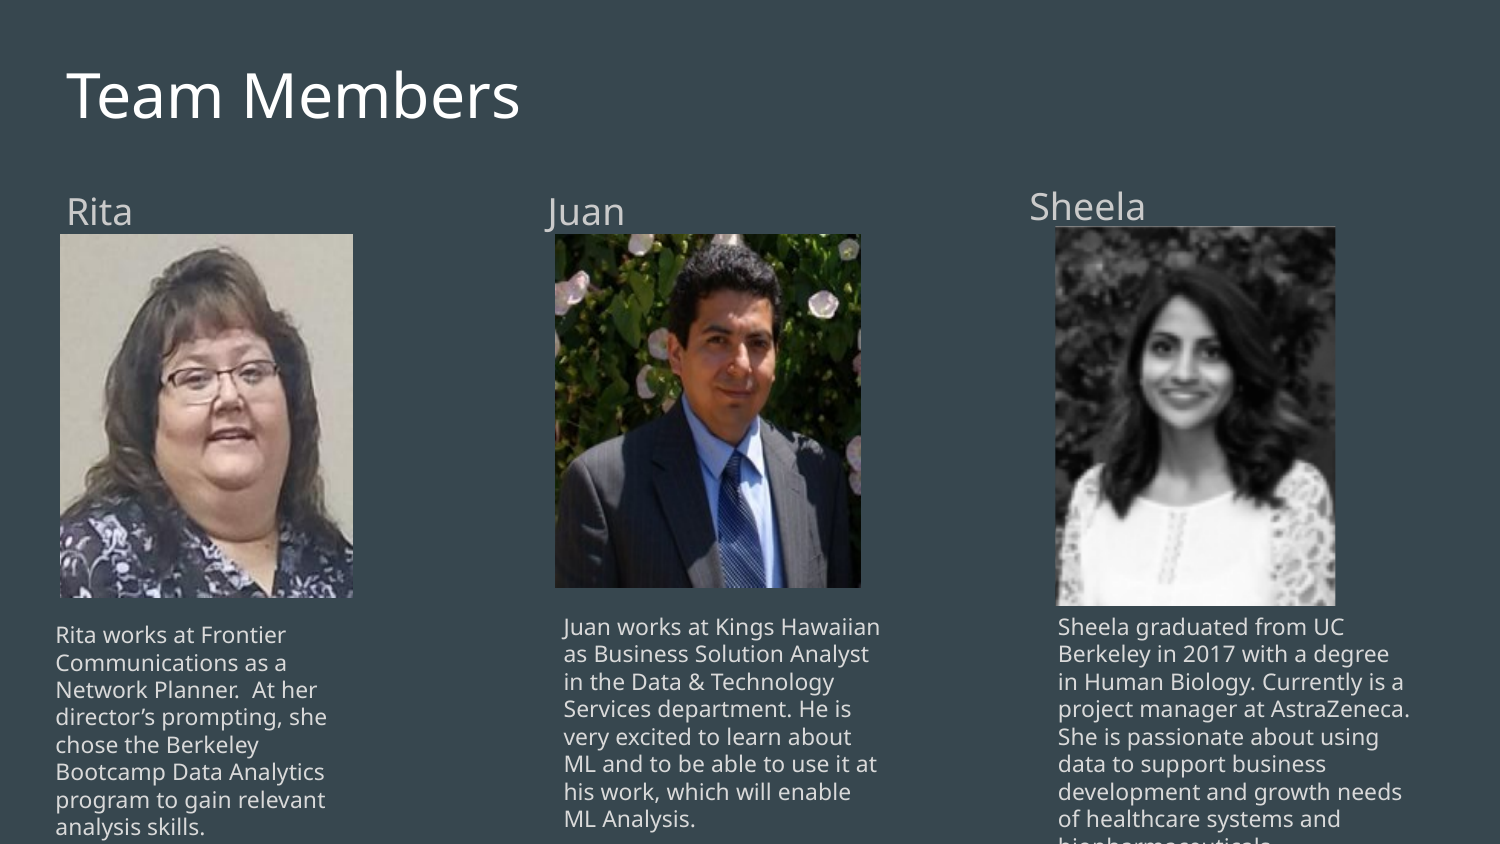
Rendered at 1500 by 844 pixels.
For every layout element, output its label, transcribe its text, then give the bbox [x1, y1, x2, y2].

picture [1055, 226, 1336, 606]
list Sheela [1014, 161, 1280, 235]
picture [554, 234, 861, 645]
list Rita [51, 166, 522, 616]
title Team Members [51, 41, 1449, 136]
text_box Sheela graduated from UC Berkeley in 2017 with a degree in Human Biology. Currently is a project manager at AstraZeneca. She is passionate about using data to support business development and growth needs of healthcare systems and biopharmaceuticals. [1042, 597, 1432, 806]
picture [59, 234, 353, 598]
text_box Juan works at Kings Hawaiian as Business Solution Analyst in the Data & Technology Services department. He is very excited to learn about ML and to be able to use it at his work, which will enable ML Analysis. [548, 597, 900, 806]
text_box Rita works at Frontier Communications as a Network Planner. At her director’s prompting, she chose the Berkeley Bootcamp Data Analytics program to gain relevant analysis skills. [40, 605, 373, 844]
list Juan [532, 166, 1003, 593]
